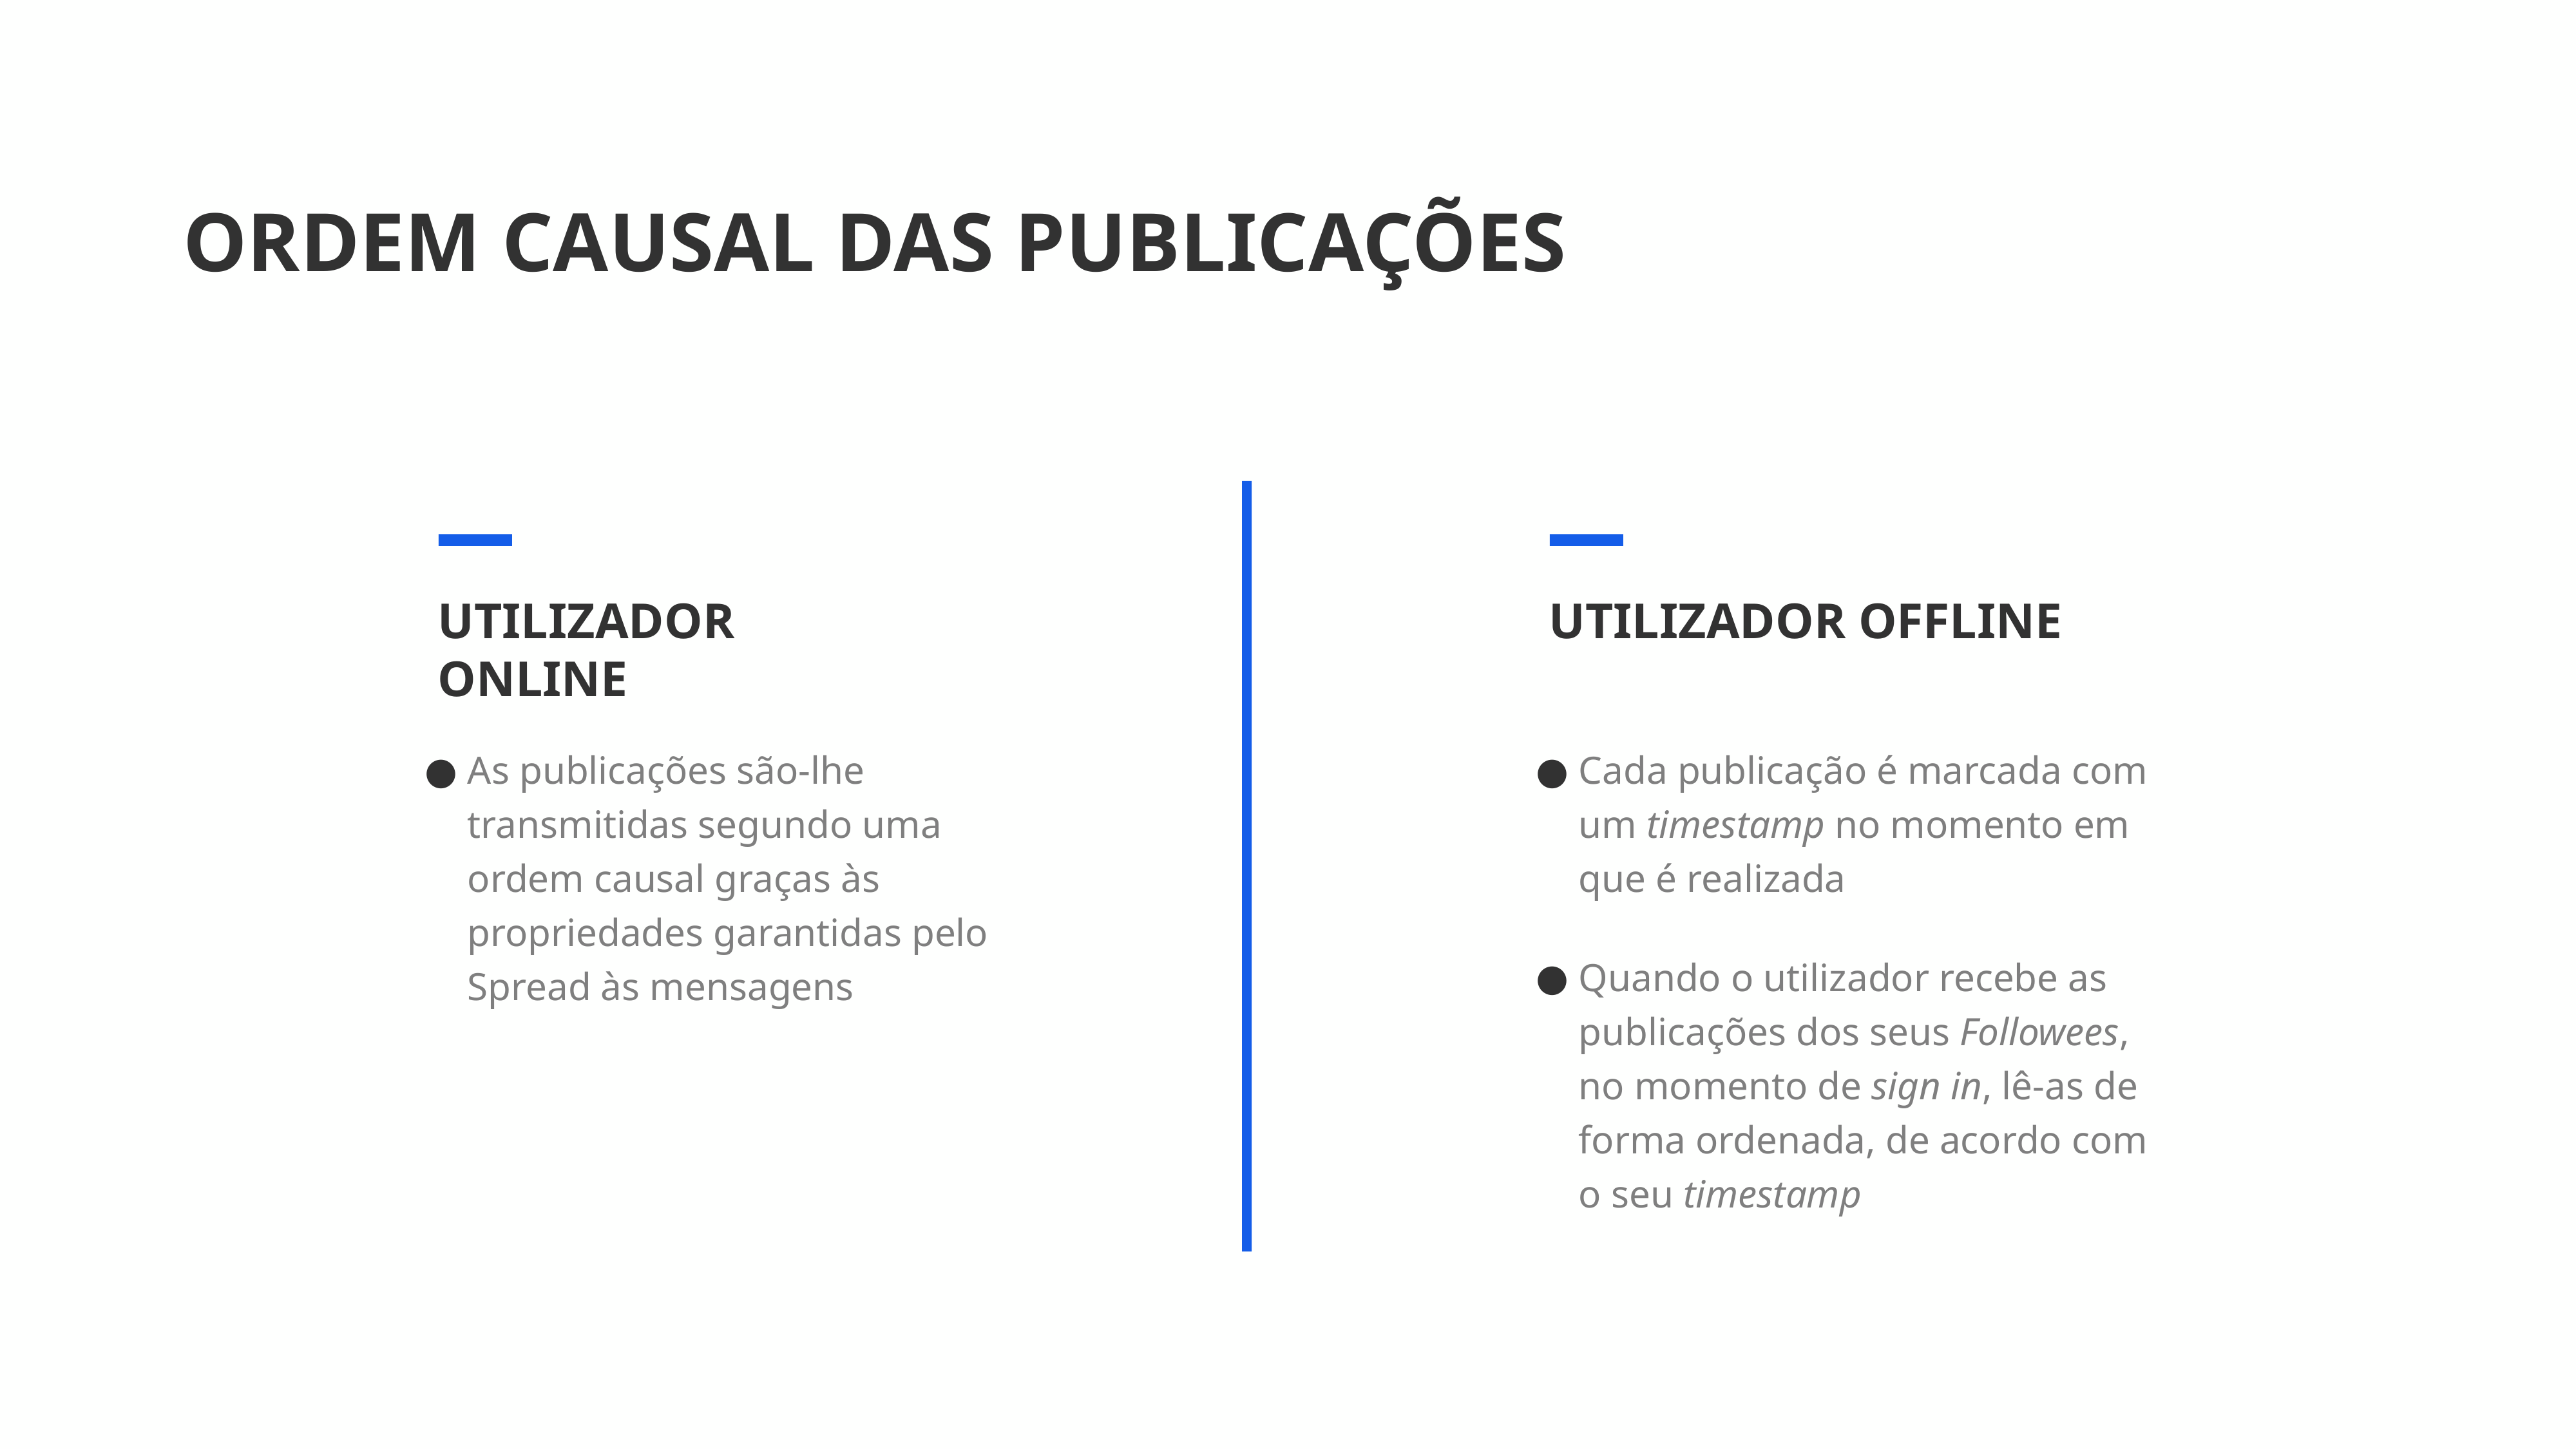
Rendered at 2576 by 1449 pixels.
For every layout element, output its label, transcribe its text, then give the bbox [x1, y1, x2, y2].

text_box Cada publicação é marcada com um timestamp no momento em que é realizada Quando o utilizador recebe as publicações dos seus Followees, no momento de sign in, lê-as de forma ordenada, de acordo com o seu timestamp [1507, 726, 2182, 1122]
text_box UTILIZADOR ONLINE [428, 585, 940, 654]
text_box [1242, 480, 1252, 1252]
text_box ORDEM CAUSAL DAS PUBLICAÇÕES [173, 186, 1794, 294]
text_box [438, 534, 512, 546]
text_box UTILIZADOR OFFLINE [1539, 585, 2122, 654]
text_box [1549, 534, 1623, 546]
text_box As publicações são-lhe transmitidas segundo uma ordem causal graças às propriedades garantidas pelo Spread às mensagens [396, 726, 1086, 986]
